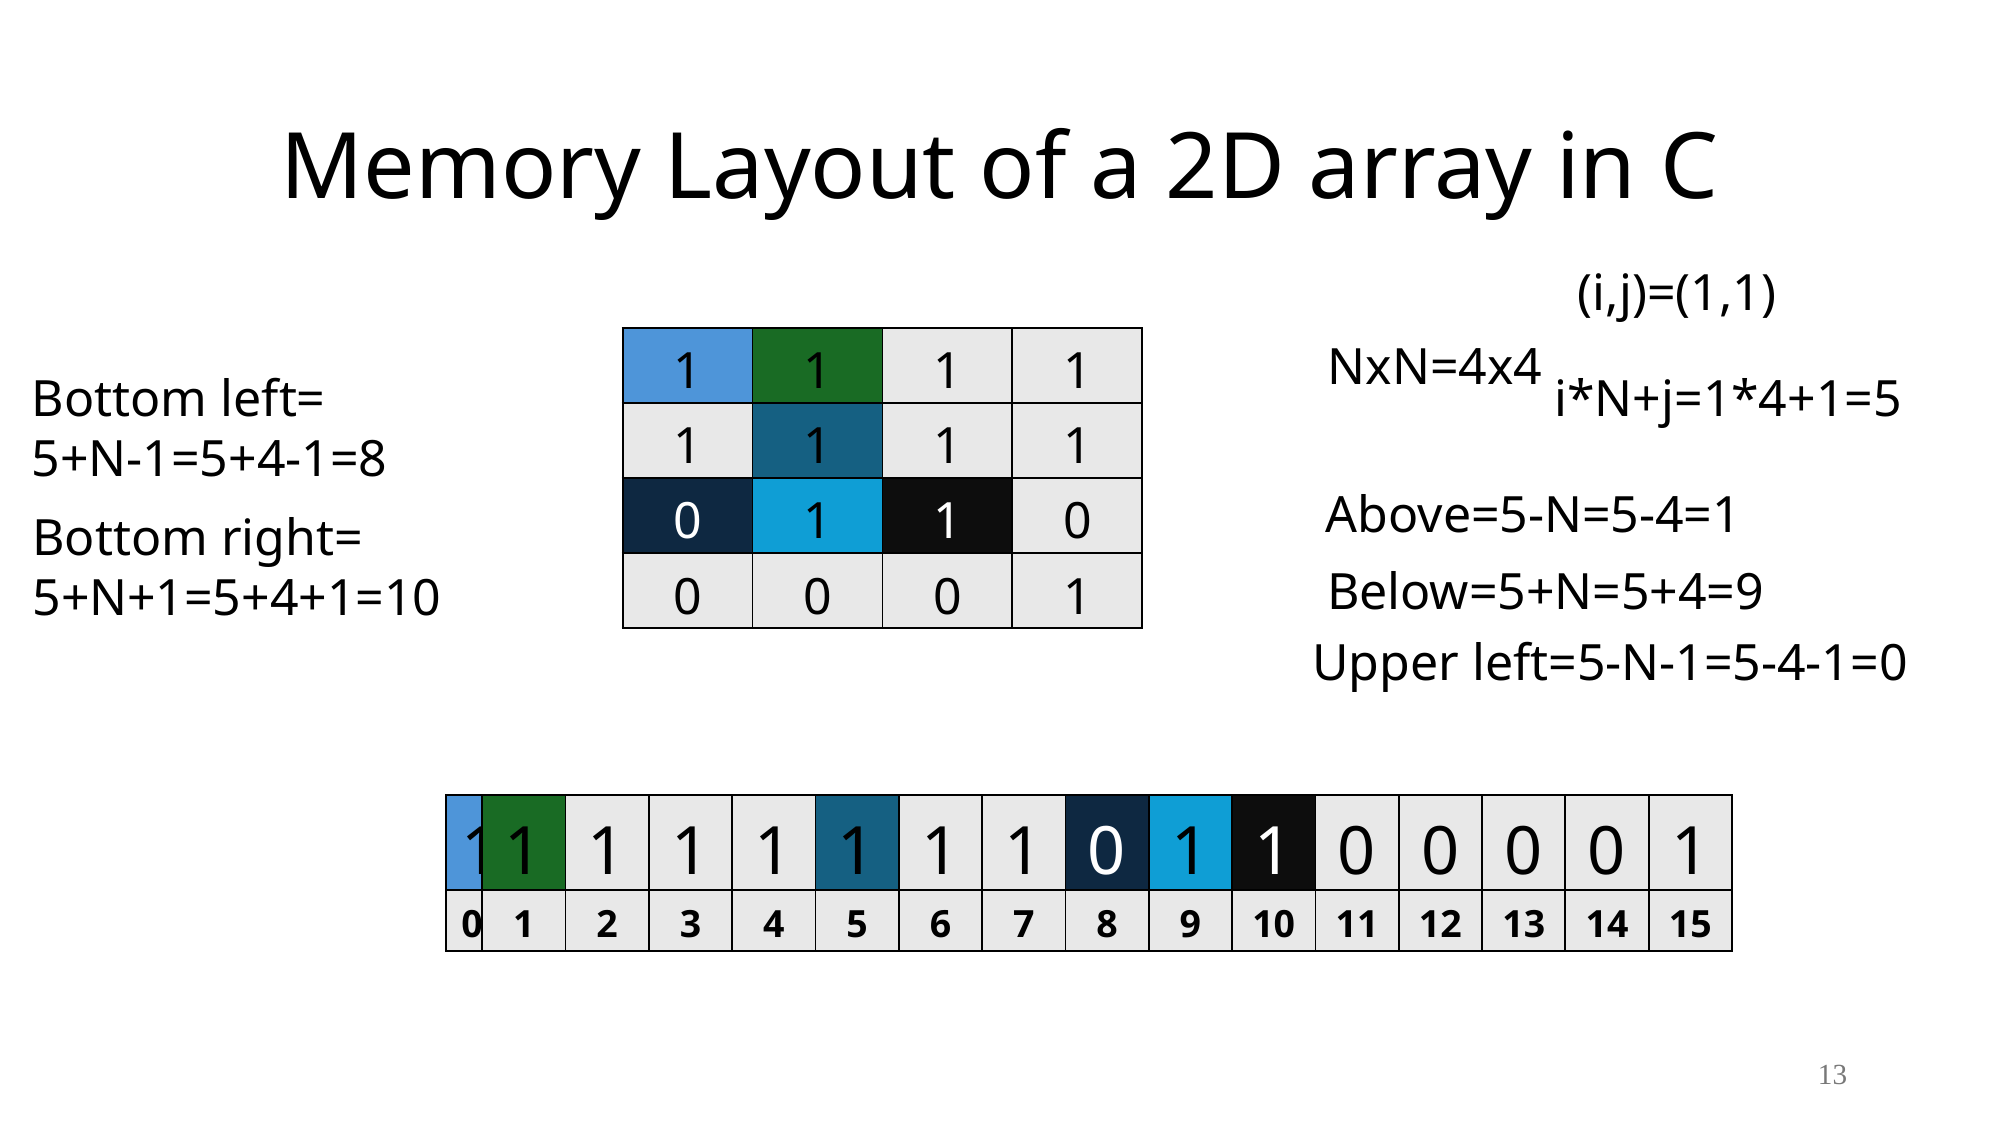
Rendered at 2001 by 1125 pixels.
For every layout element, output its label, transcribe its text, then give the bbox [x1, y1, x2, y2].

table_cell 0 [624, 554, 752, 627]
table_cell 1 [1013, 404, 1141, 477]
table_cell 5 [816, 891, 898, 950]
text_box NxN=4x4 [1313, 327, 1558, 402]
table_header 1 [650, 796, 731, 889]
table_cell 1 [1013, 554, 1141, 627]
table_header 1 [1150, 796, 1231, 889]
table_header 0 [1316, 796, 1398, 889]
table_header 1 [624, 329, 752, 402]
table_cell 15 [1650, 891, 1731, 950]
table_cell 1 [883, 404, 1011, 477]
table_header 0 [1400, 796, 1481, 889]
table_cell 0 [883, 554, 1011, 627]
table_cell 8 [1066, 891, 1148, 950]
text_box Below=5+N=5+4=9 [1312, 552, 1779, 623]
table_cell 3 [650, 891, 731, 950]
table_cell 0 [447, 891, 481, 950]
table_header 1 [1233, 796, 1315, 889]
text_box (i,j)=(1,1) [1563, 252, 1792, 328]
table_cell 7 [983, 891, 1065, 950]
table_cell 1 [624, 404, 752, 477]
table_header 1 [483, 796, 565, 889]
table_header 0 [1066, 796, 1148, 889]
table_cell 10 [1233, 891, 1315, 950]
text_box Upper left=5-N-1=5-4-1=0 [1297, 623, 1923, 699]
text_box Bottom left= 5+N-1=5+4-1=8 [17, 359, 402, 494]
table_cell 14 [1566, 891, 1648, 950]
table_header 1 [1013, 329, 1141, 402]
table_cell 1 [483, 891, 565, 950]
table_cell 12 [1400, 891, 1481, 950]
table_header 1 [753, 329, 882, 402]
title Memory Layout of a 2D array in C [137, 59, 1863, 278]
table_header 0 [1566, 796, 1648, 889]
text_box i*N+j=1*4+1=5 [1539, 359, 1917, 434]
text_box Above=5-N=5-4=1 [1310, 475, 1756, 551]
table_cell 13 [1483, 891, 1564, 950]
table_cell 11 [1316, 891, 1398, 950]
table_cell 1 [883, 479, 1011, 552]
text_box Bottom right= 5+N+1=5+4+1=10 [17, 498, 456, 634]
table_cell 9 [1150, 891, 1231, 950]
table_cell 0 [624, 479, 752, 552]
table_cell 4 [733, 891, 815, 950]
table_header 0 [1483, 796, 1564, 889]
slide_number 13 [1412, 1042, 1863, 1103]
table_header 1 [1650, 796, 1731, 889]
table_header 1 [900, 796, 981, 889]
table_header 1 [566, 796, 648, 889]
table_header 1 [983, 796, 1065, 889]
table_cell 1 [753, 404, 882, 477]
table_header 1 [883, 329, 1011, 402]
table_header 1 [447, 796, 481, 889]
table_header 1 [816, 796, 898, 889]
table_cell 2 [566, 891, 648, 950]
table_cell 0 [753, 554, 882, 627]
table_cell 1 [753, 479, 882, 552]
table_cell 6 [900, 891, 981, 950]
table_cell 0 [1013, 479, 1141, 552]
table_header 1 [733, 796, 815, 889]
